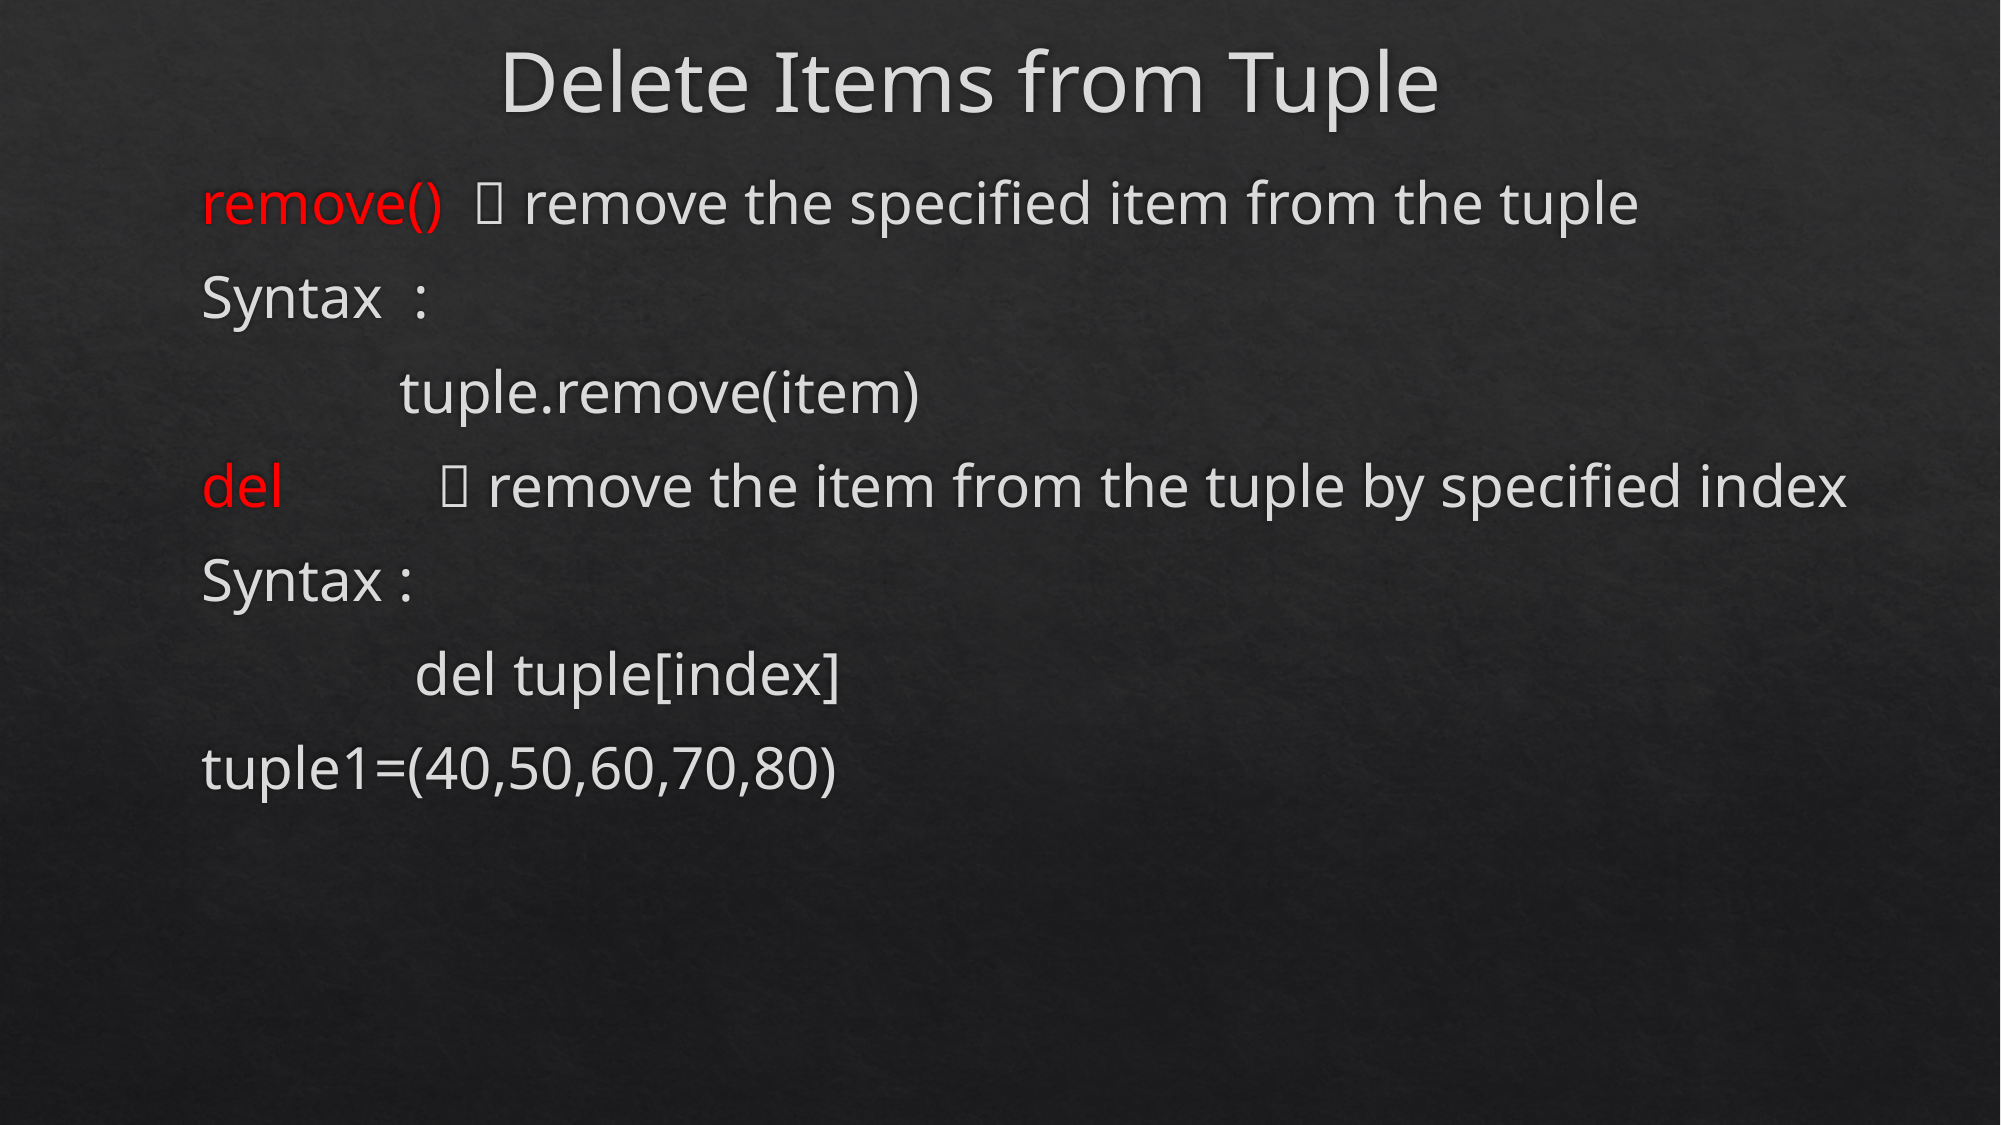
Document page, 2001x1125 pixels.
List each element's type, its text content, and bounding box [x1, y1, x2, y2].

title Delete Items from Tuple [121, 0, 1821, 160]
list remove()  remove the specified item from the tuple Syntax : tuple.remove(item) del  remove the item from the tuple by specified index Syntax : del tuple[index] tuple1=(40,50,60,70,80) [179, 159, 1879, 1125]
